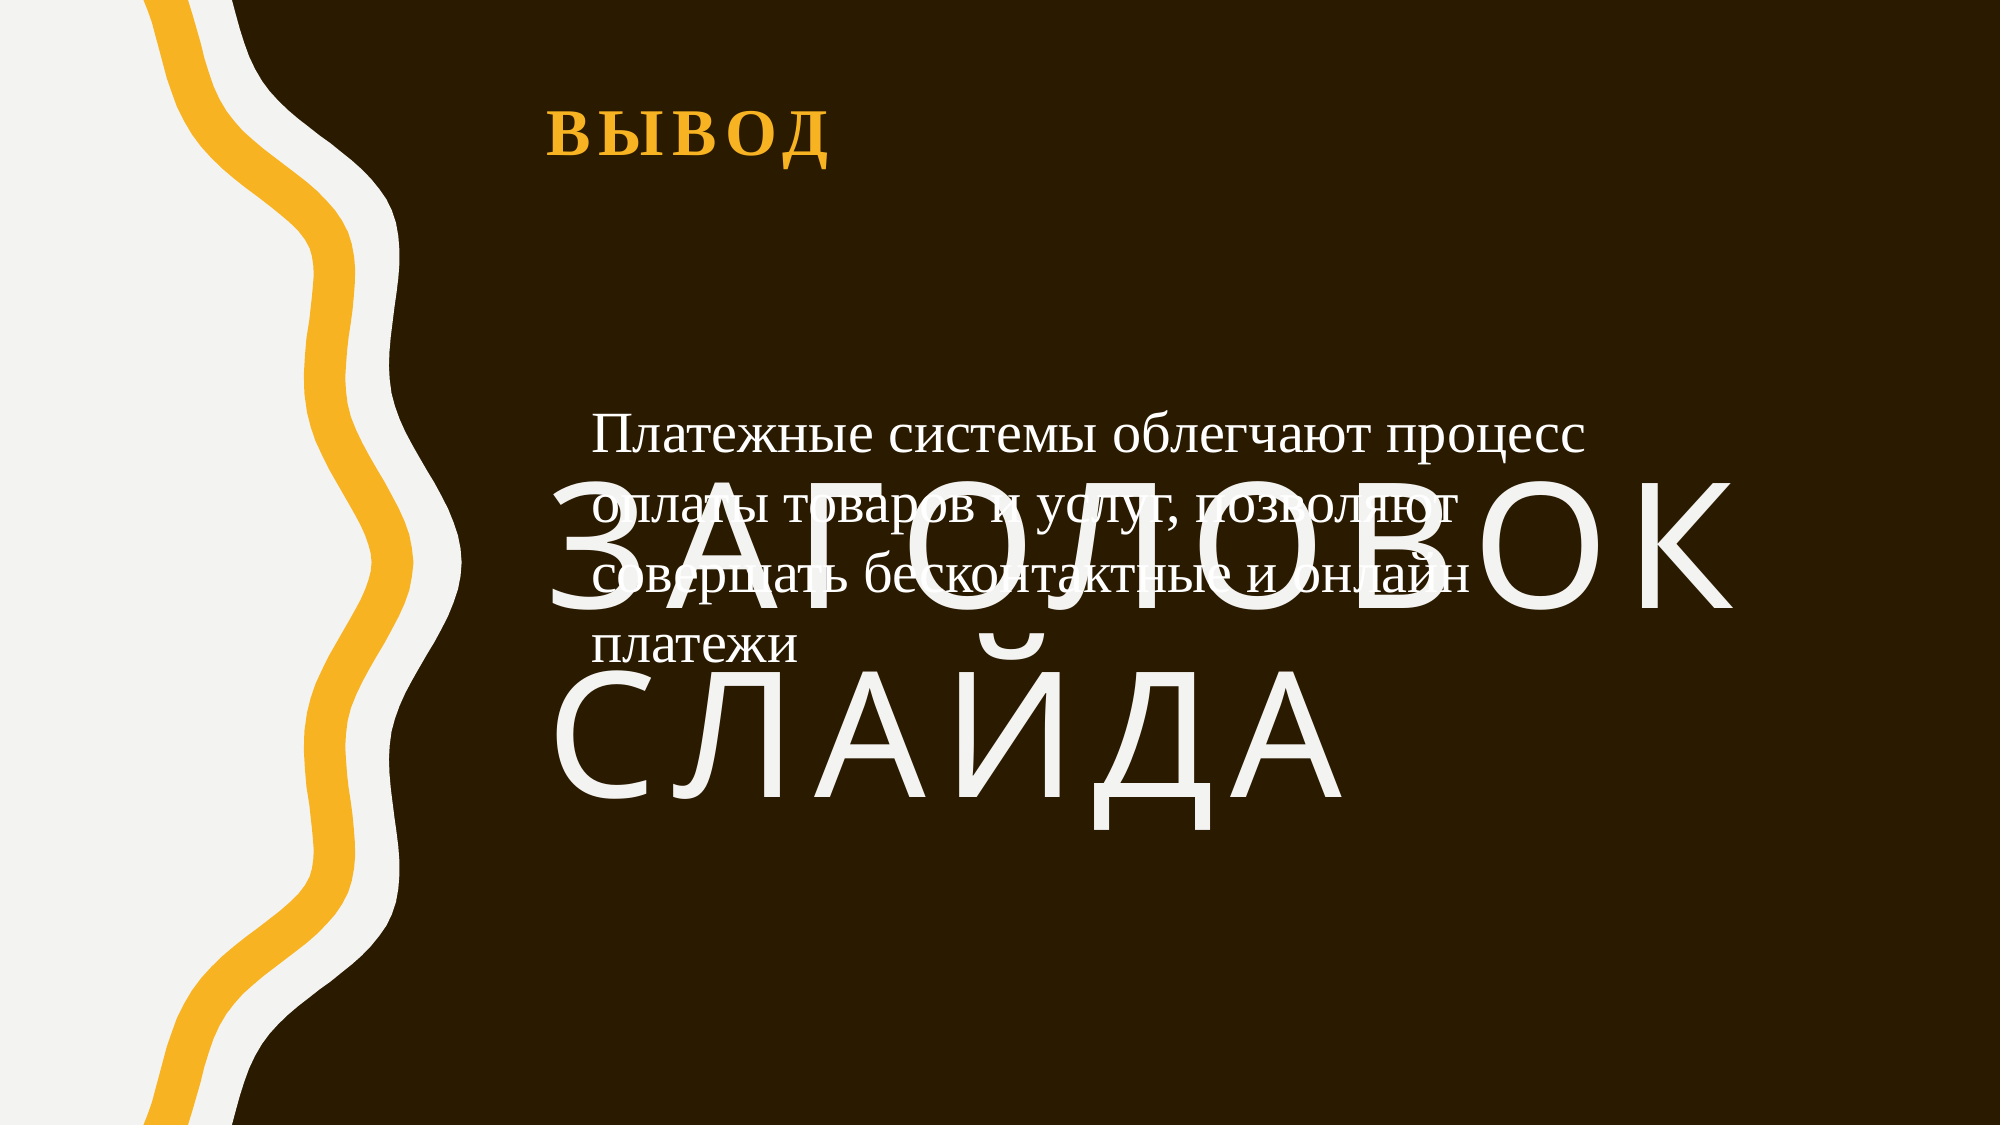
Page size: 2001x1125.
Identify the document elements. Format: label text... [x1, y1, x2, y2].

title Заголовок слайда [531, 176, 1875, 843]
list вывод [531, 81, 1683, 238]
text_box Платежные системы облегчают процесс оплаты товаров и услуг, позволяют совершать бесконтактные и онлайн платежи [576, 387, 1698, 682]
